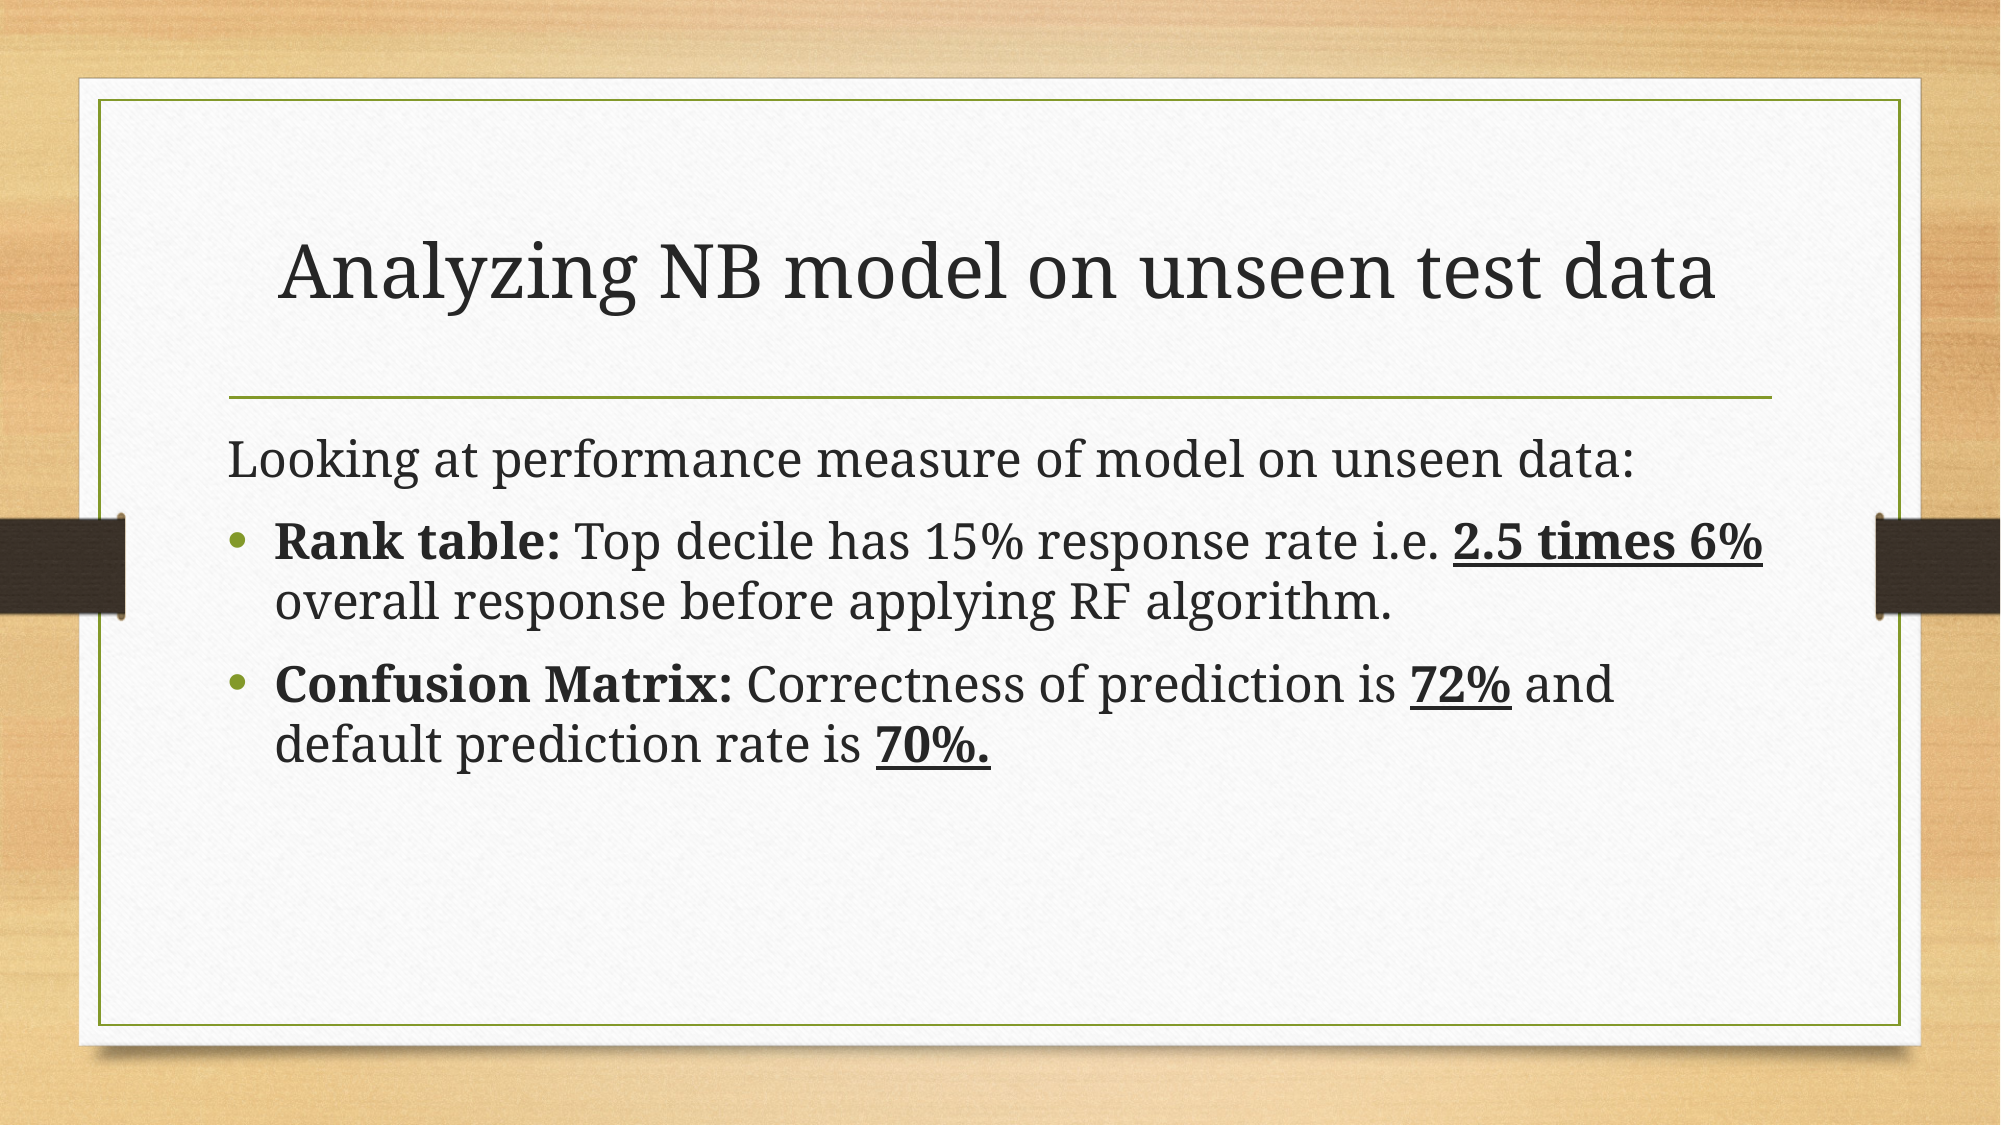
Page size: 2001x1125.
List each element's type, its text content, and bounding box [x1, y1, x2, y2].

picture [0, 0, 2001, 1125]
list Looking at performance measure of model on unseen data: Rank table: Top decile has 15% response rate i.e. 2.5 times 6% overall response before applying RF algorithm. Confusion Matrix: Correctness of prediction is 72% and default prediction rate is 70%. [212, 419, 1788, 964]
title Analyzing NB model on unseen test data [212, 161, 1788, 375]
